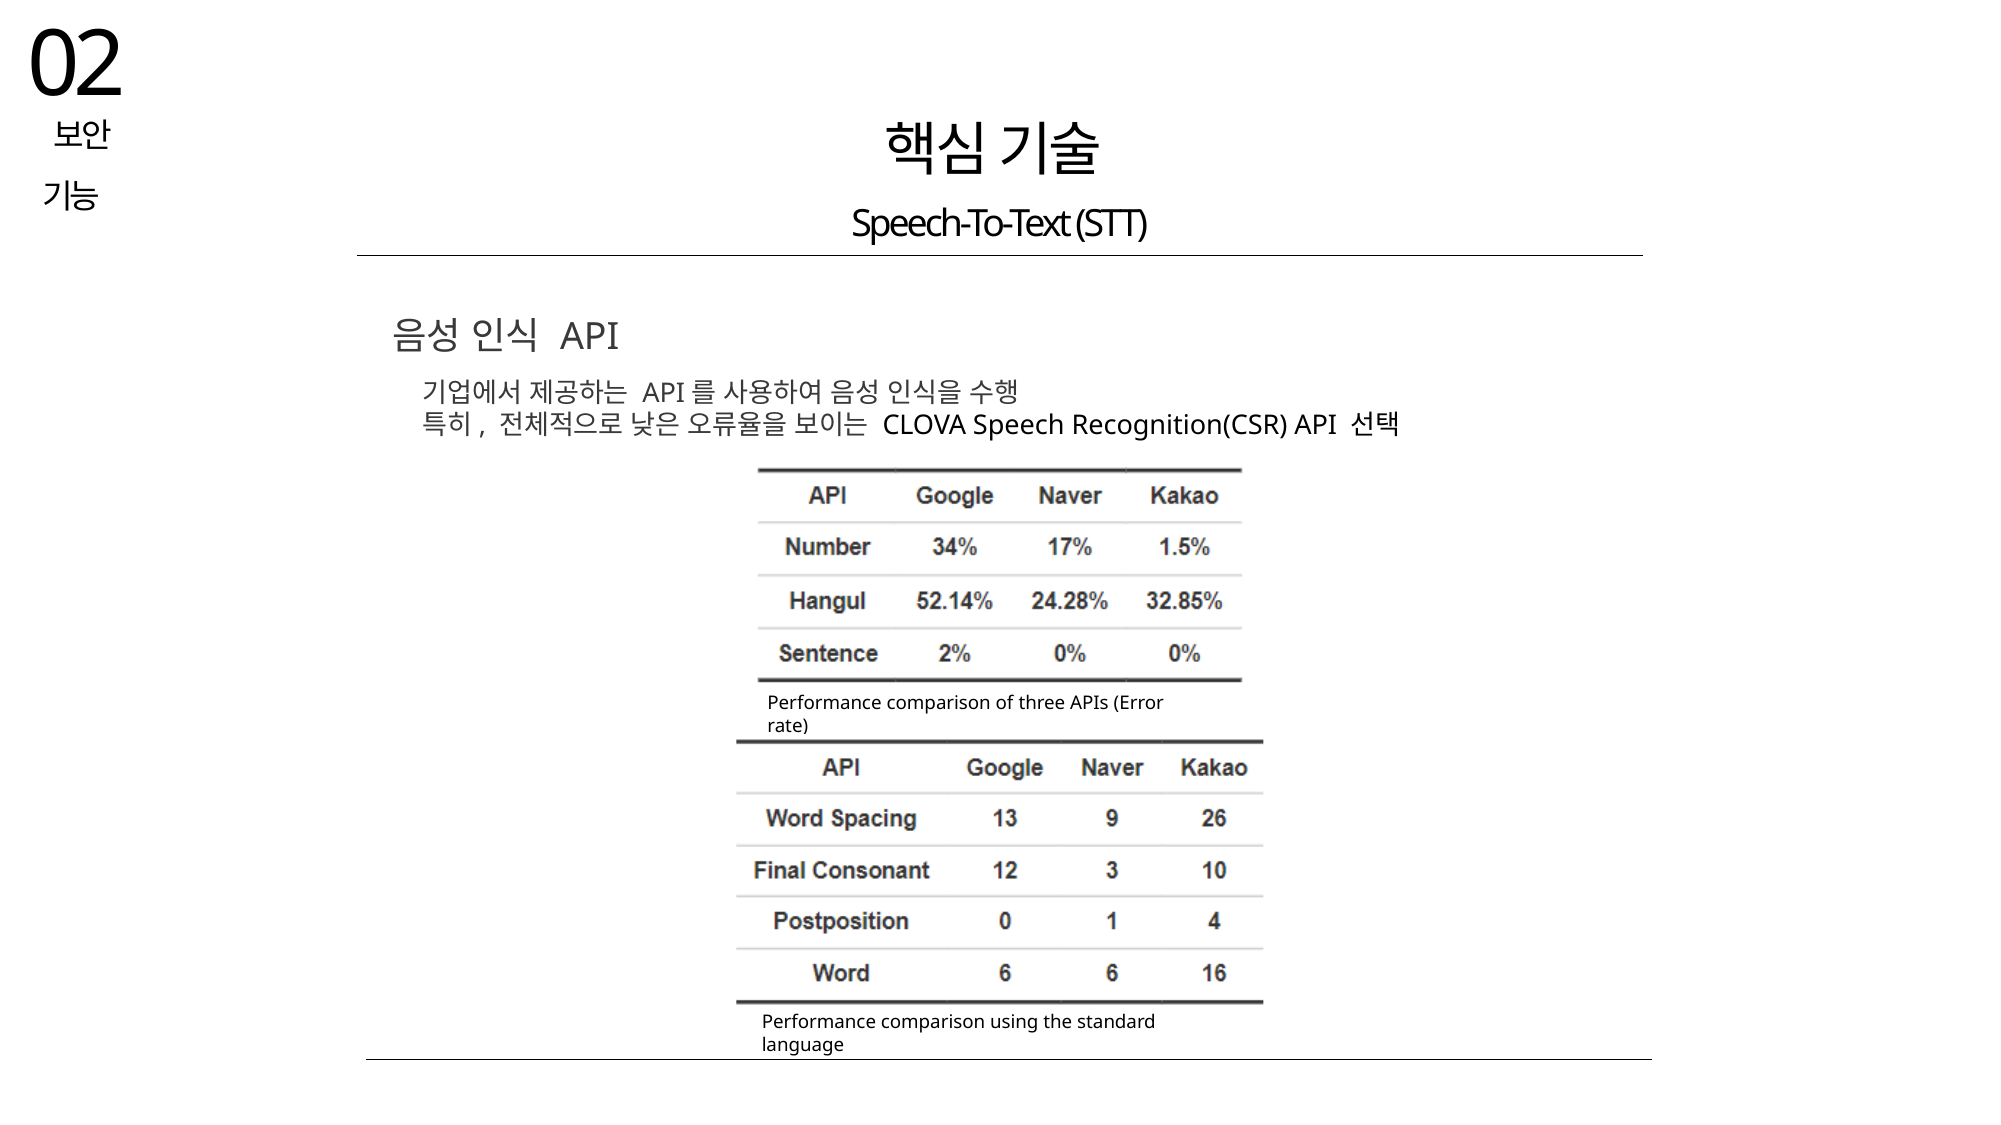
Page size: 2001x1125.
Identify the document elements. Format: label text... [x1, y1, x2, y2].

text_box Performance comparison using the standard language [747, 1009, 1253, 1059]
text_box 음성 인식 API [377, 304, 1633, 365]
text_box Performance comparison of three APIs (Error rate) [752, 683, 1208, 734]
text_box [0, 0, 234, 156]
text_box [693, 104, 1307, 253]
text_box 기업에서 제공하는 API를 사용하여 음성 인식을 수행 특히, 전체적으로 낮은 오류율을 보이는 CLOVA Speech Recognition(CSR) API 선택 [408, 367, 1664, 448]
picture [753, 463, 1247, 690]
picture [736, 734, 1264, 1009]
